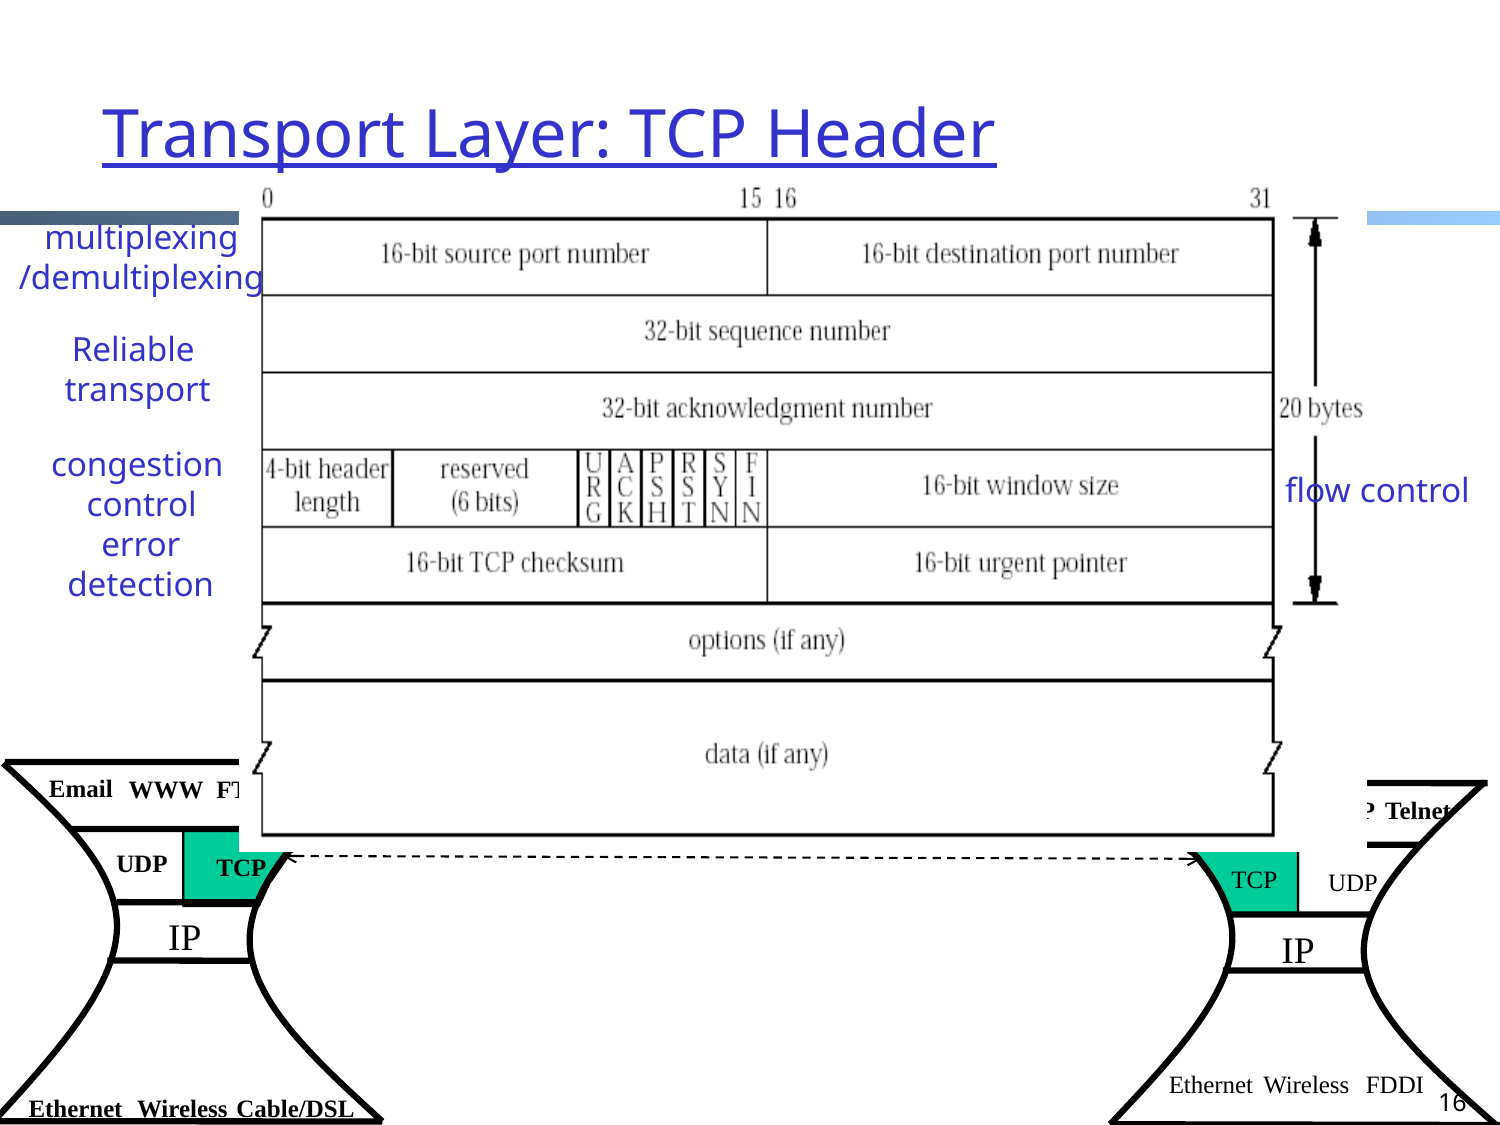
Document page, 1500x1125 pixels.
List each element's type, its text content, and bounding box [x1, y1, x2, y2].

text_box error detection [52, 515, 230, 610]
text_box congestion control [36, 435, 234, 531]
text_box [1109, 781, 1500, 1125]
text_box Transport Layer: TCP Header [87, 37, 1363, 208]
text_box Reliable transport [49, 320, 226, 416]
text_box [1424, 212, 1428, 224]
text_box multiplexing /demultiplexing [3, 208, 234, 304]
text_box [0, 761, 383, 1122]
picture [239, 177, 1368, 852]
text_box flow control [1373, 462, 1485, 517]
